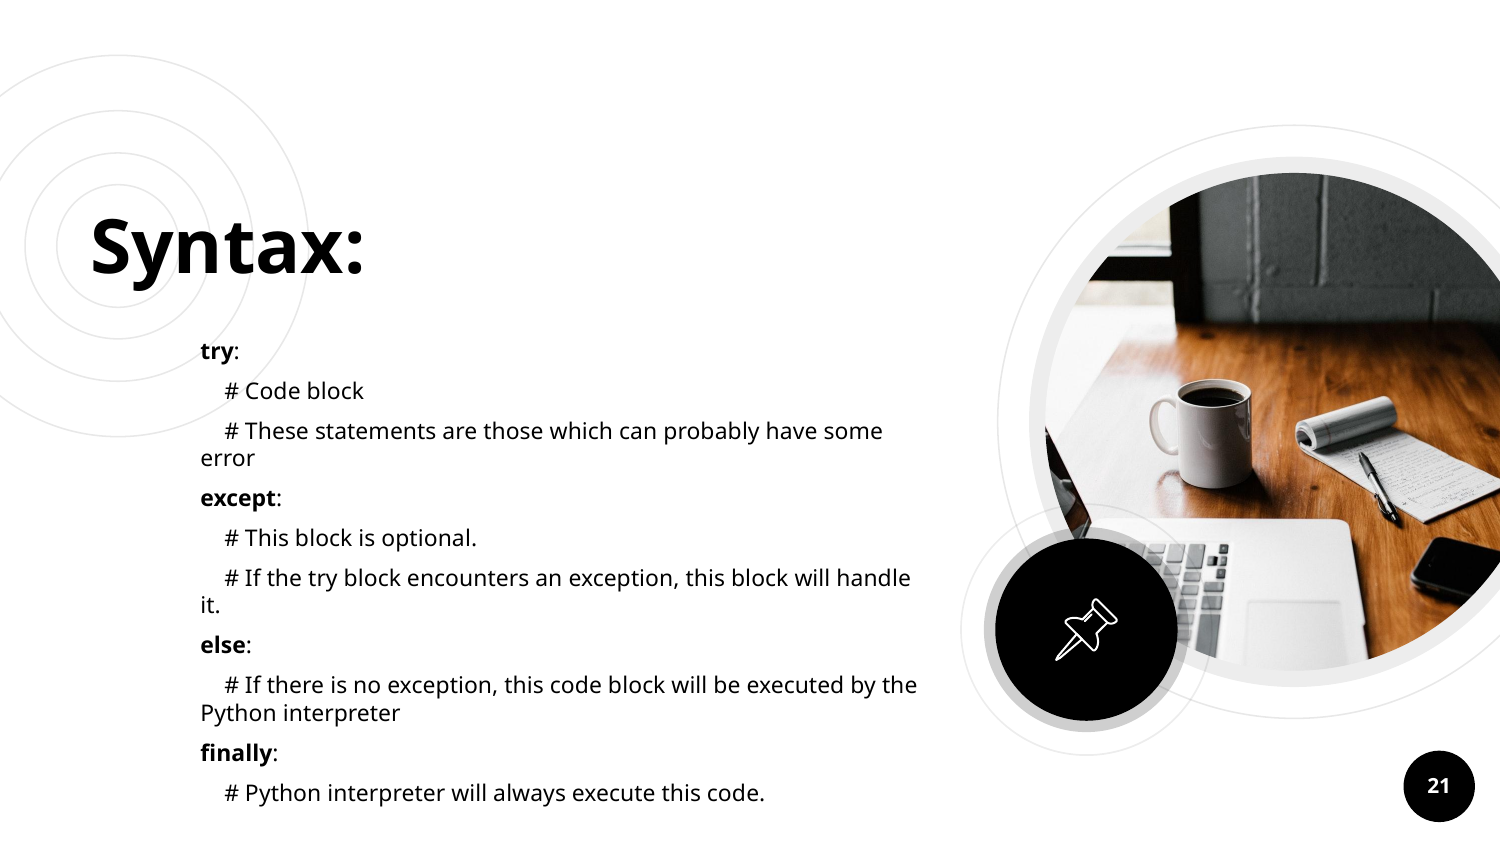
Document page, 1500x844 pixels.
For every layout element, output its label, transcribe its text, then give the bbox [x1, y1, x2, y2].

list try: # Code block # These statements are those which can probably have some error except: # This block is optional. # If the try block encounters an exception, this block will handle it. else: # If there is no exception, this code block will be executed by the Python interpreter finally: # Python interpreter will always execute this code. [185, 321, 942, 844]
slide_number ‹#› [1403, 750, 1475, 823]
picture [1045, 172, 1500, 671]
title Syntax: [75, 191, 932, 304]
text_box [959, 503, 1213, 757]
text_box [1055, 599, 1117, 661]
